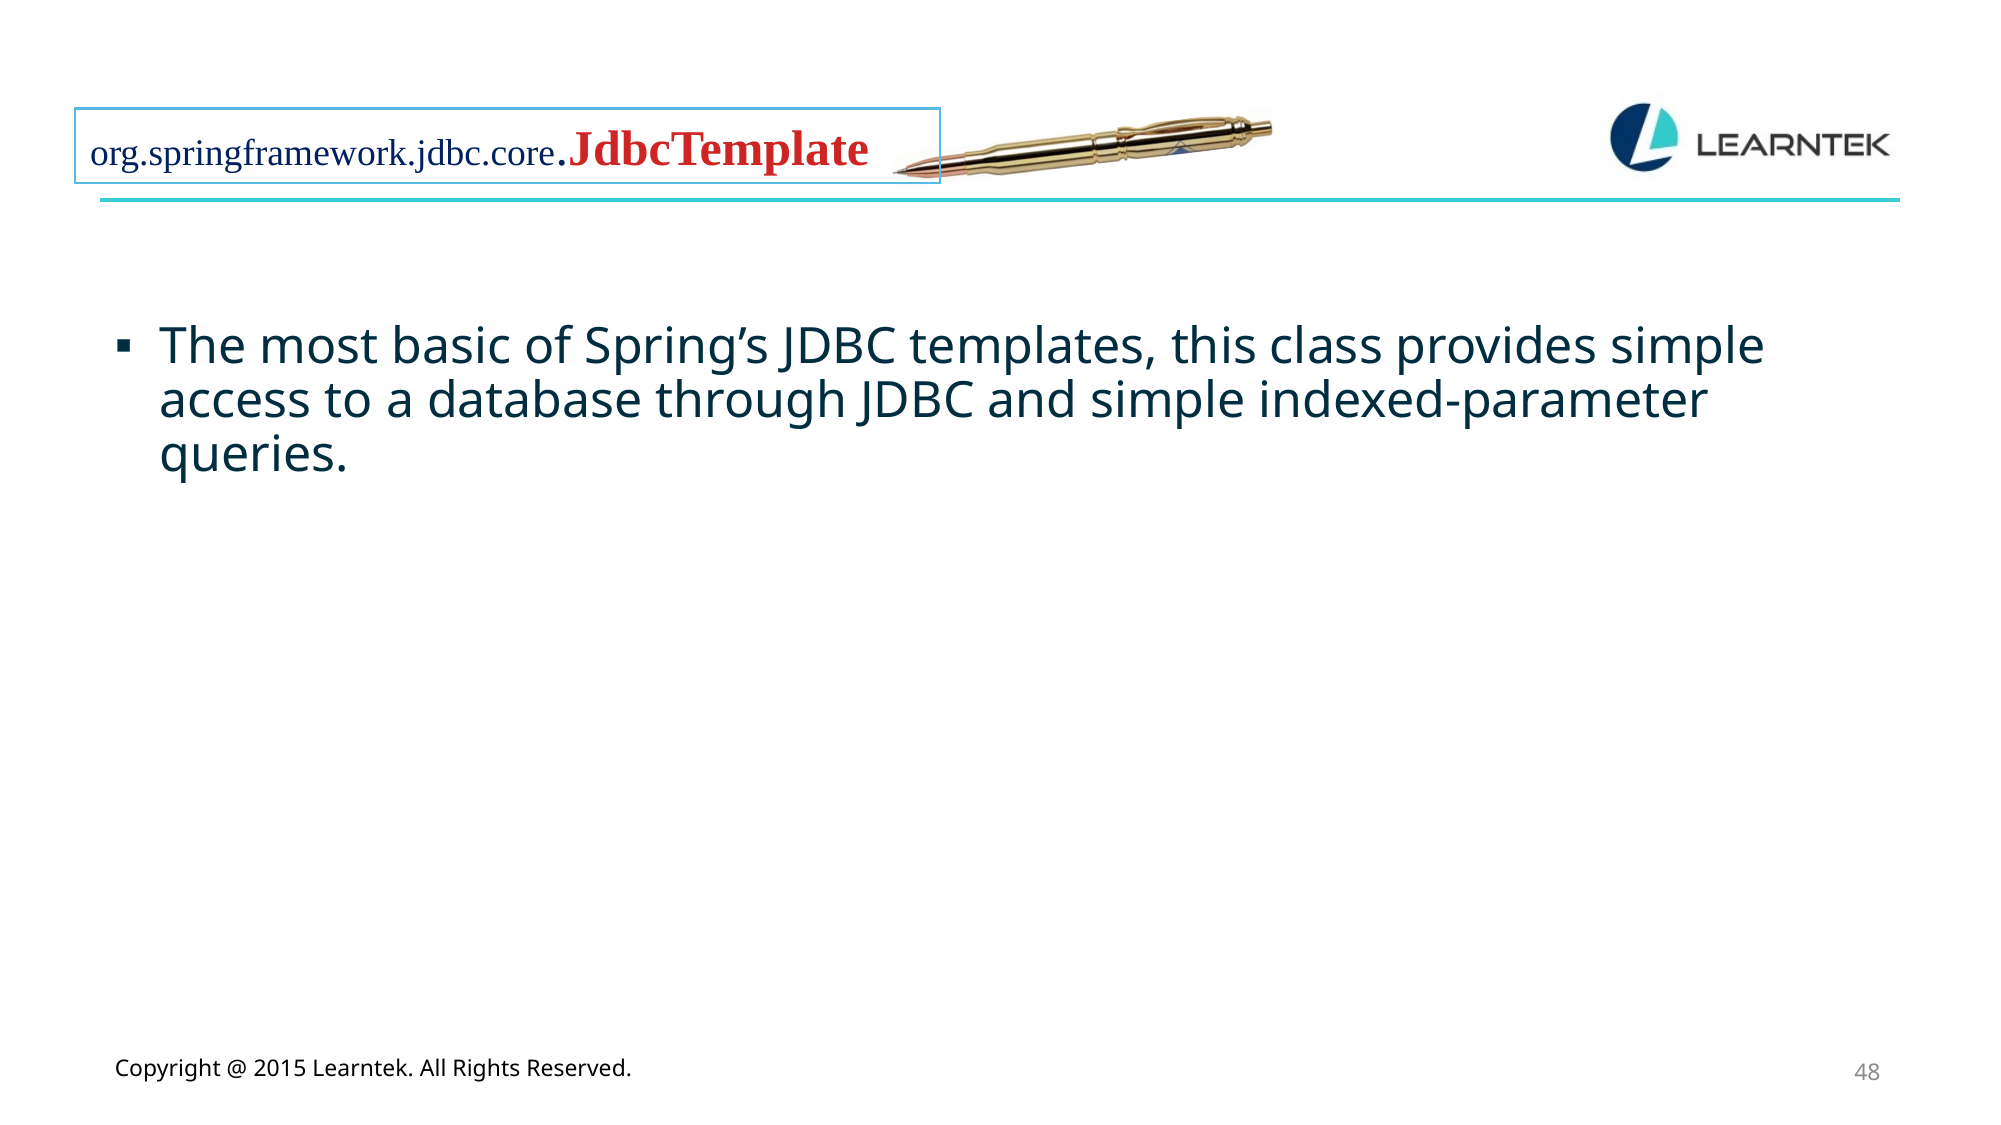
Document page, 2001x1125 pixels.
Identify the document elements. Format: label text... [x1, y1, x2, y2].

slide_number 48 [1708, 1050, 1896, 1096]
picture [891, 109, 1274, 183]
picture [894, 184, 928, 188]
picture [1600, 92, 1901, 183]
footer Copyright @ 2015 Learntek. All Rights Reserved. [99, 1044, 1138, 1090]
list The most basic of Spring’s JDBC templates, this class provides simple access to a database through JDBC and simple indexed-parameter queries. [99, 312, 1901, 1013]
text_box org.springframework.jdbc.core.JdbcTemplate [74, 107, 941, 184]
